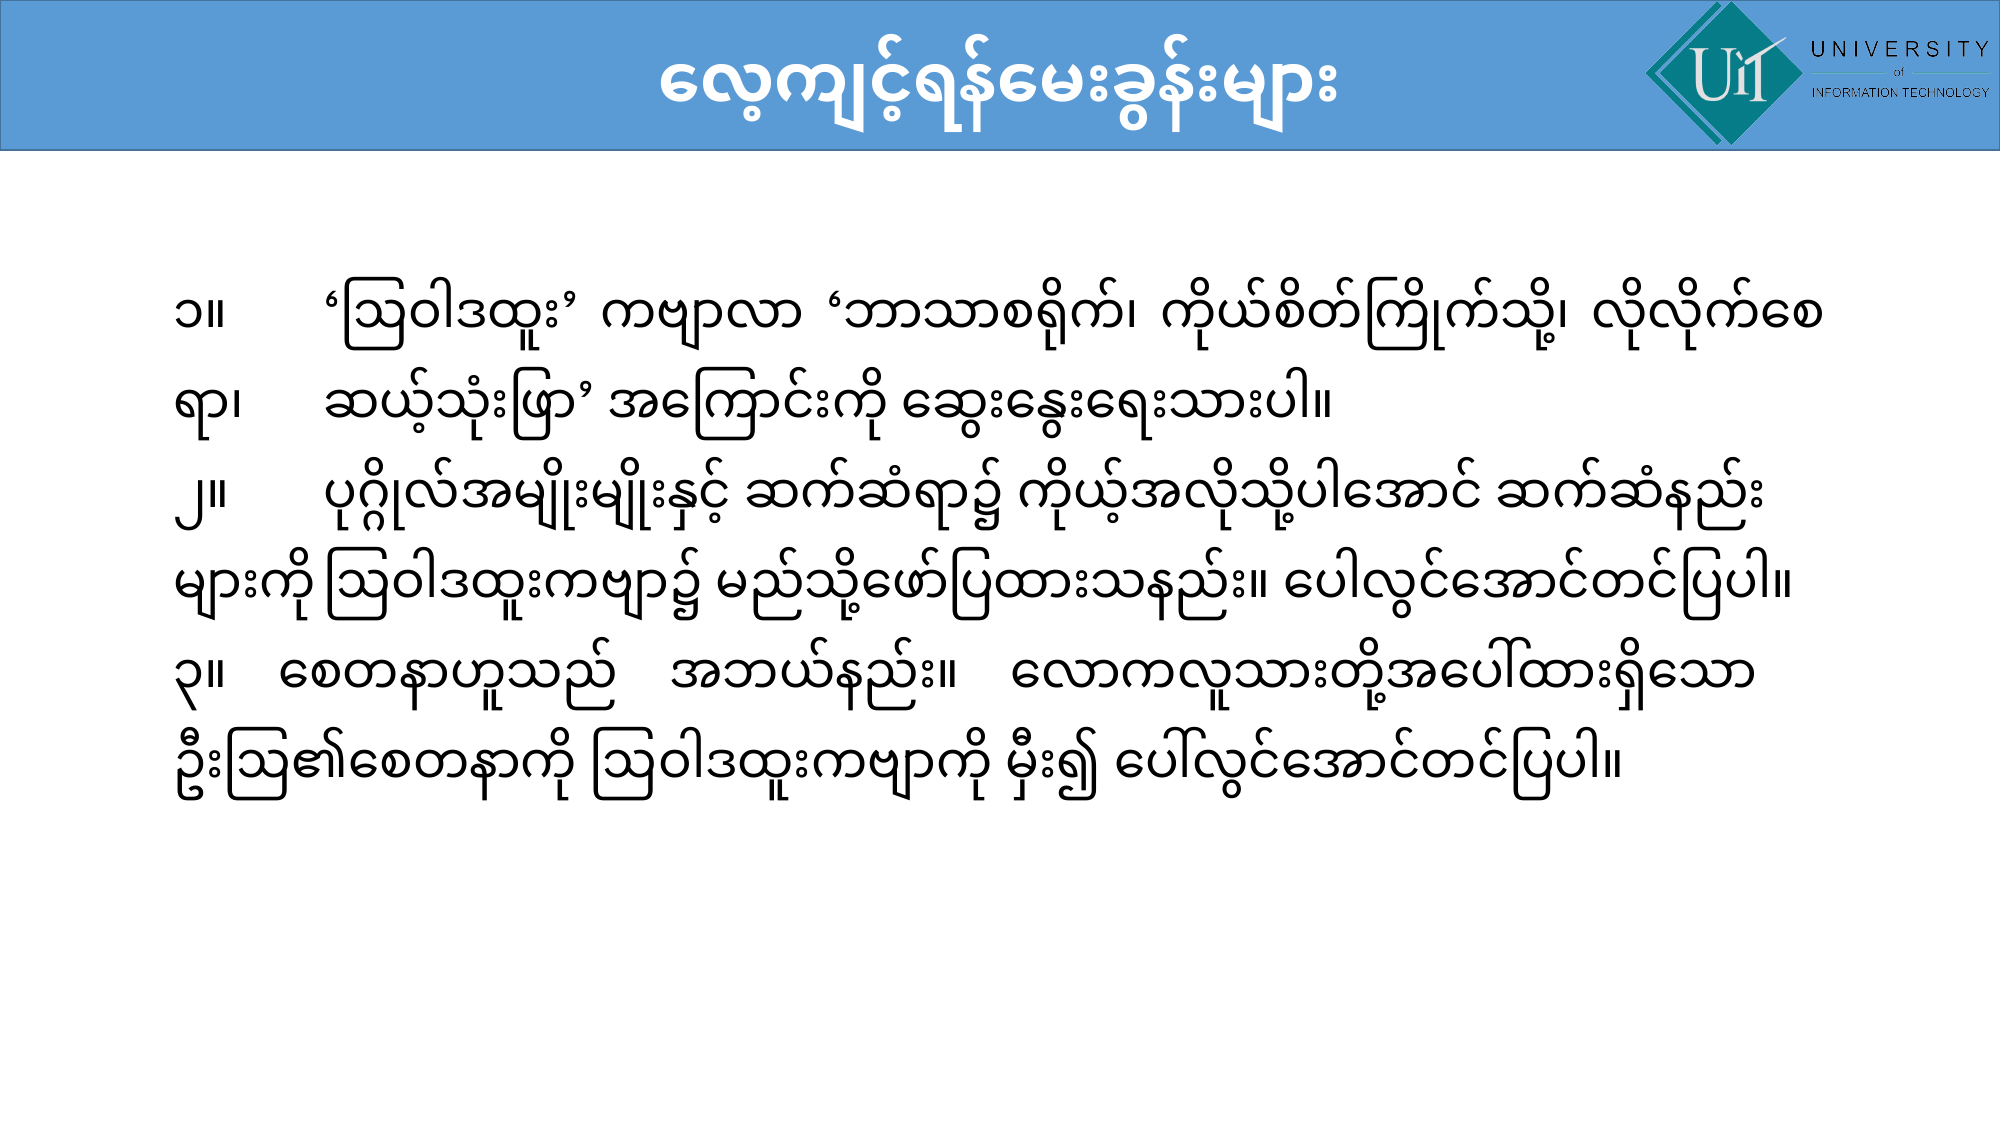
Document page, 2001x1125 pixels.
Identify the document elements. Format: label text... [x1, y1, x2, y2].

text_box လေ့ကျင့်ရန်မေးခွန်းများ [0, 0, 1640, 151]
picture [1640, 0, 1998, 150]
text_box ၁။ ‘ဩဝါဒထူး’ ကဗျာလာ ‘ဘာသာစရိုက်၊ ကိုယ်စိတ်ကြိုက်သို့၊ လိုလိုက်စေရာ၊ ဆယ့်သုံးဖြာ’ အကြောင်းကို ဆွေးနွေးရေးသားပါ။ ၂။ ပုဂ္ဂိုလ်အမျိုးမျိုးနှင့် ဆက်ဆံရာ၌ ကိုယ့်အလိုသို့ပါအောင် ဆက်ဆံနည်း များကို ဩဝါဒထူးကဗျာ၌ မည်သို့ဖော်ပြထားသနည်း။ ပေါလွင်အောင်တင်ပြပါ။ ၃။ စေတနာဟူသည် အဘယ်နည်း။ လောကလူသားတို့အပေါ်ထားရှိသော ဦးဩ၏စေတနာကို ဩဝါဒထူးကဗျာကို မှီး၍ ပေါ်လွင်အောင်တင်ပြပါ။ [158, 149, 1841, 1125]
